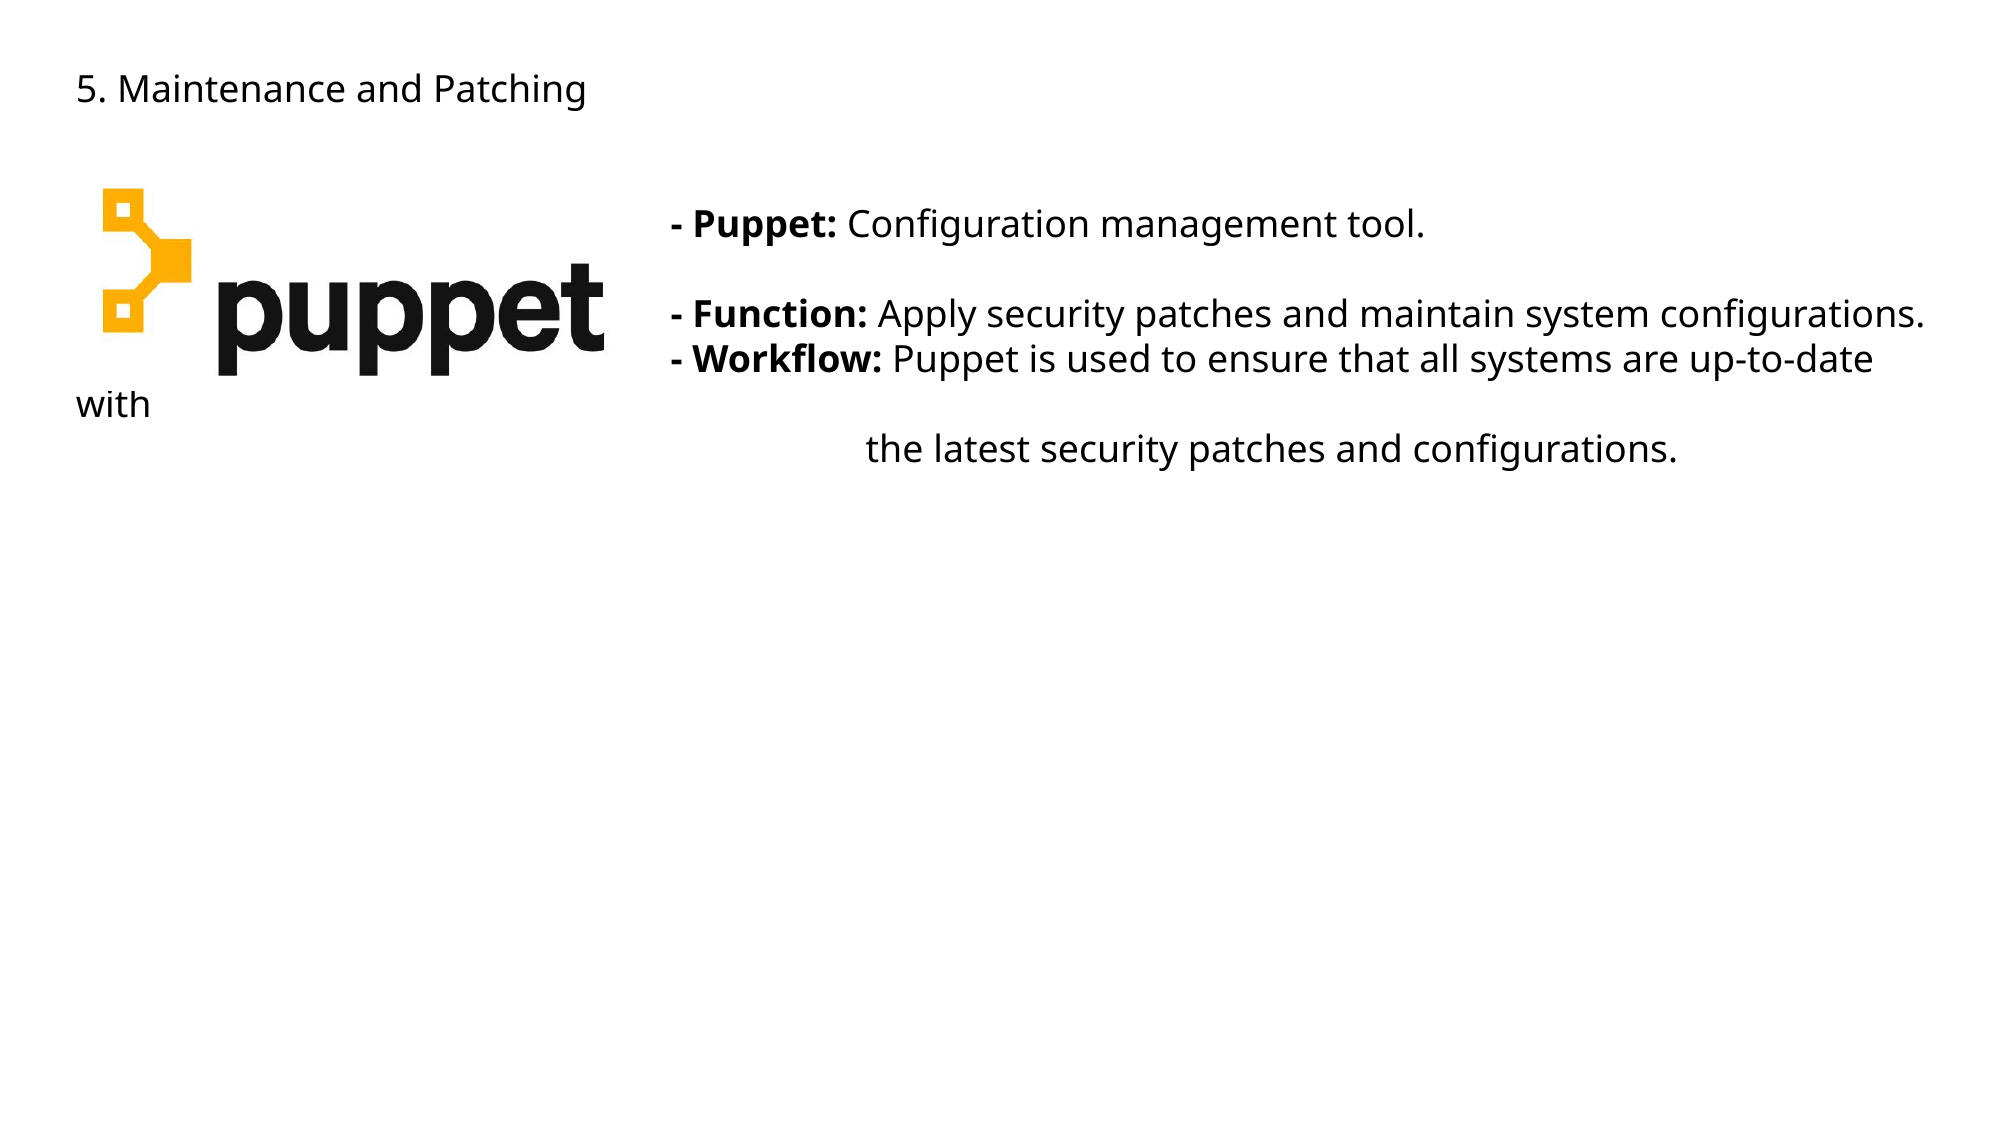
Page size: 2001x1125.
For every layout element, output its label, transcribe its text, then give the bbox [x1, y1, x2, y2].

picture [75, 163, 623, 392]
text_box 5. Maintenance and Patching - Puppet: Configuration management tool. - Function: Apply security patches and maintain system configurations. - Workflow: Puppet is used to ensure that all systems are up-to-date with the latest security patches and configurations. [60, 57, 1964, 478]
